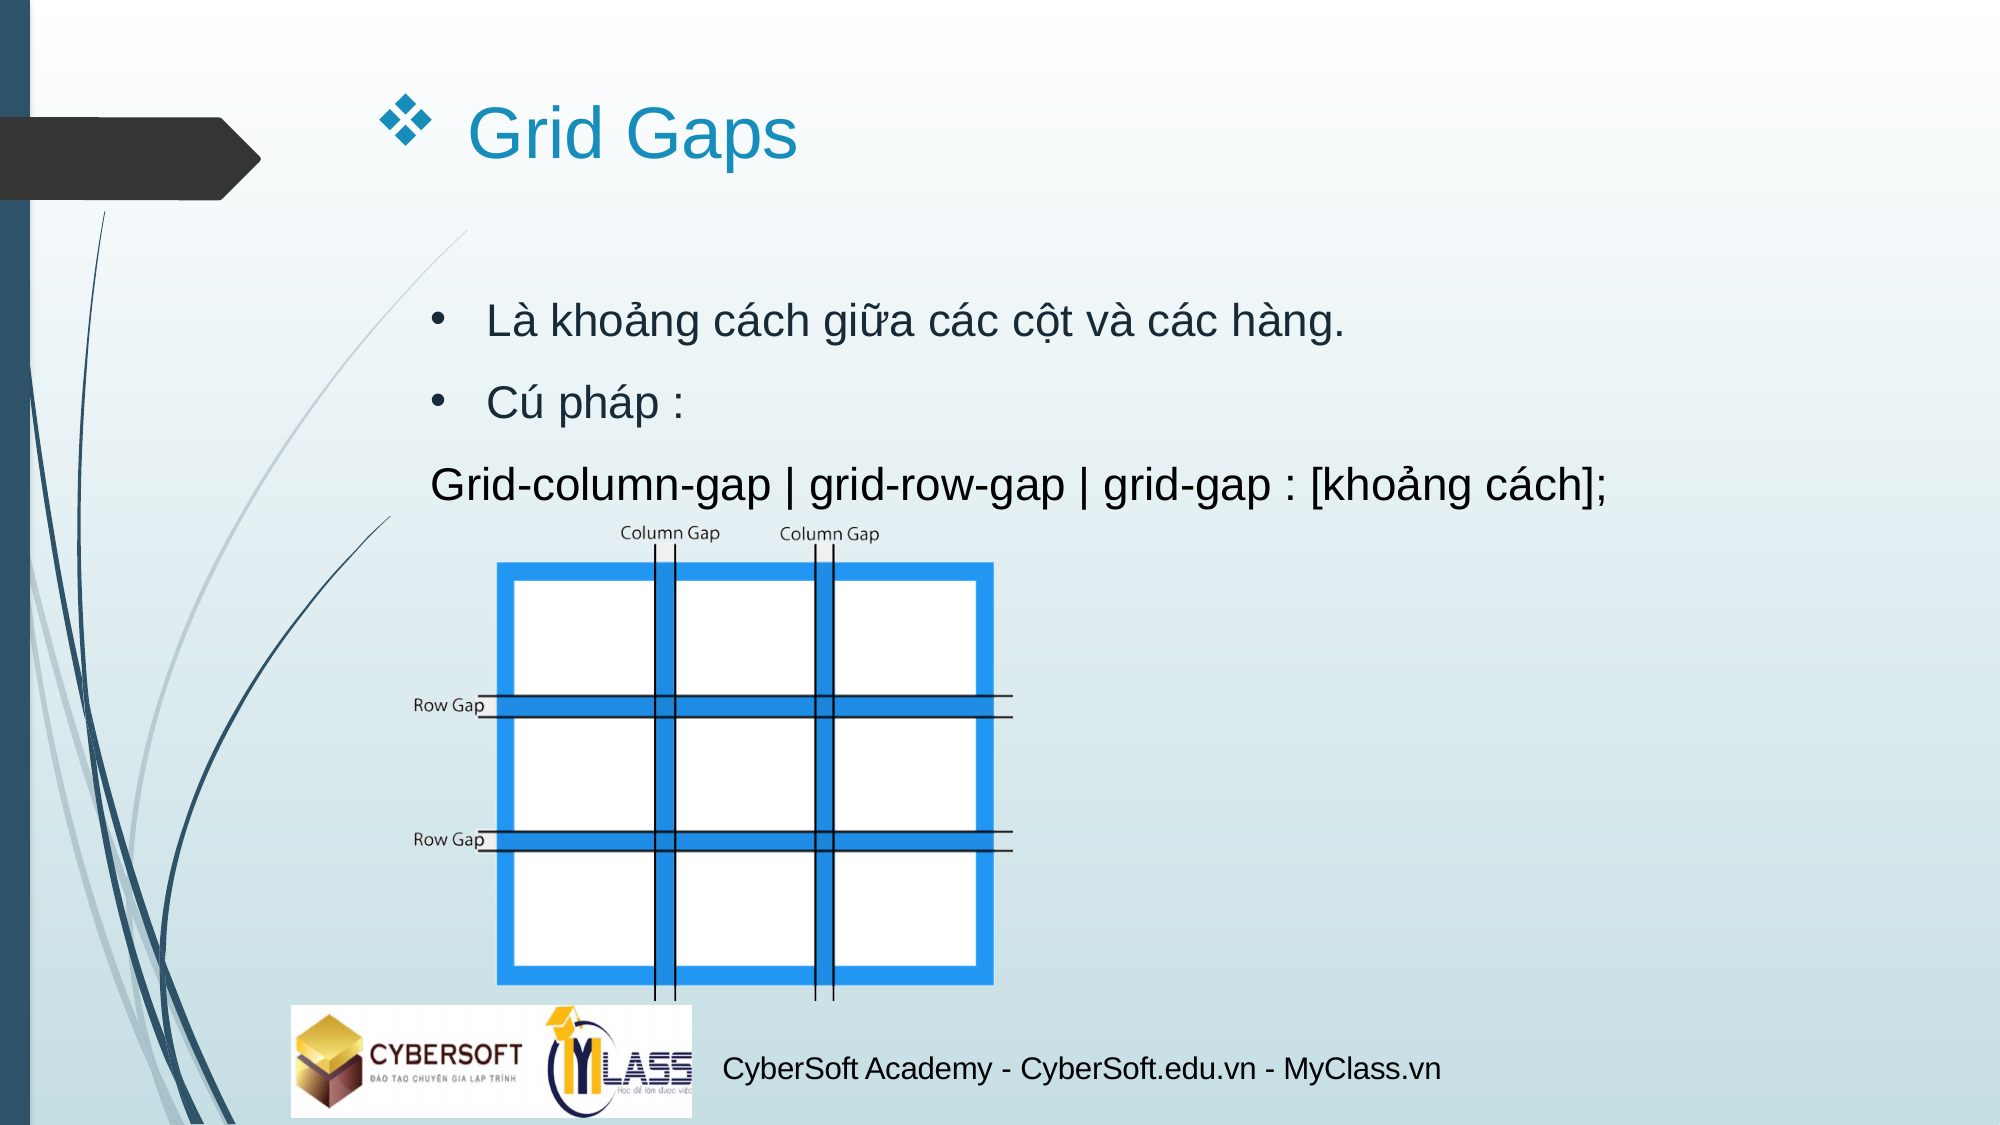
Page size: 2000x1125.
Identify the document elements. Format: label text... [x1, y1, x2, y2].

text_box CyberSoft Academy - CyberSoft.edu.vn - MyClass.vn [722, 1047, 1394, 1087]
picture [413, 512, 1013, 1002]
text_box Là khoảng cách giữa các cột và các hàng. Cú pháp : Grid-column-gap | grid-row-gap | grid-gap : [khoảng cách]; [415, 255, 1625, 600]
picture [290, 1005, 692, 1118]
title Grid Gaps [279, 78, 1630, 266]
